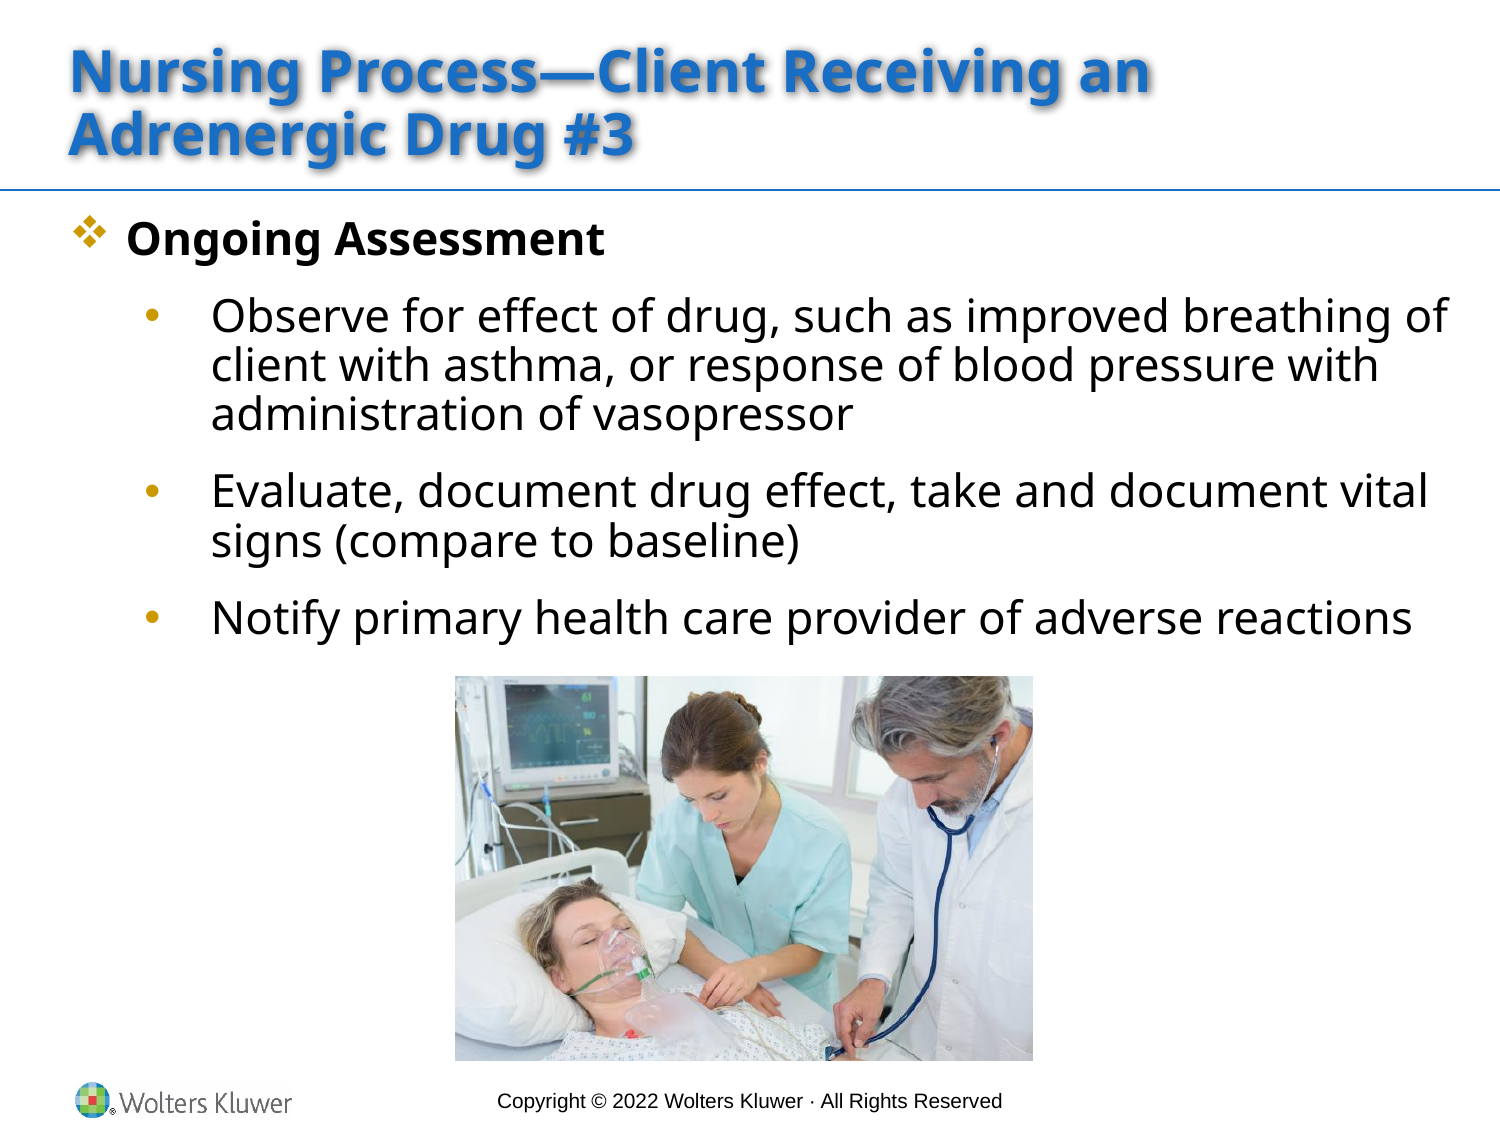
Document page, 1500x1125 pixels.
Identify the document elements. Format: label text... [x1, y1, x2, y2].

title Nursing Process—Client Receiving an Adrenergic Drug #3 [68, 40, 1468, 168]
list Ongoing Assessment Observe for effect of drug, such as improved breathing of client with asthma, or response of blood pressure with administration of vasopressor Evaluate, document drug effect, take and document vital signs (compare to baseline) Notify primary health care provider of adverse reactions [54, 208, 1500, 813]
picture [75, 1082, 292, 1118]
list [455, 675, 1033, 1062]
